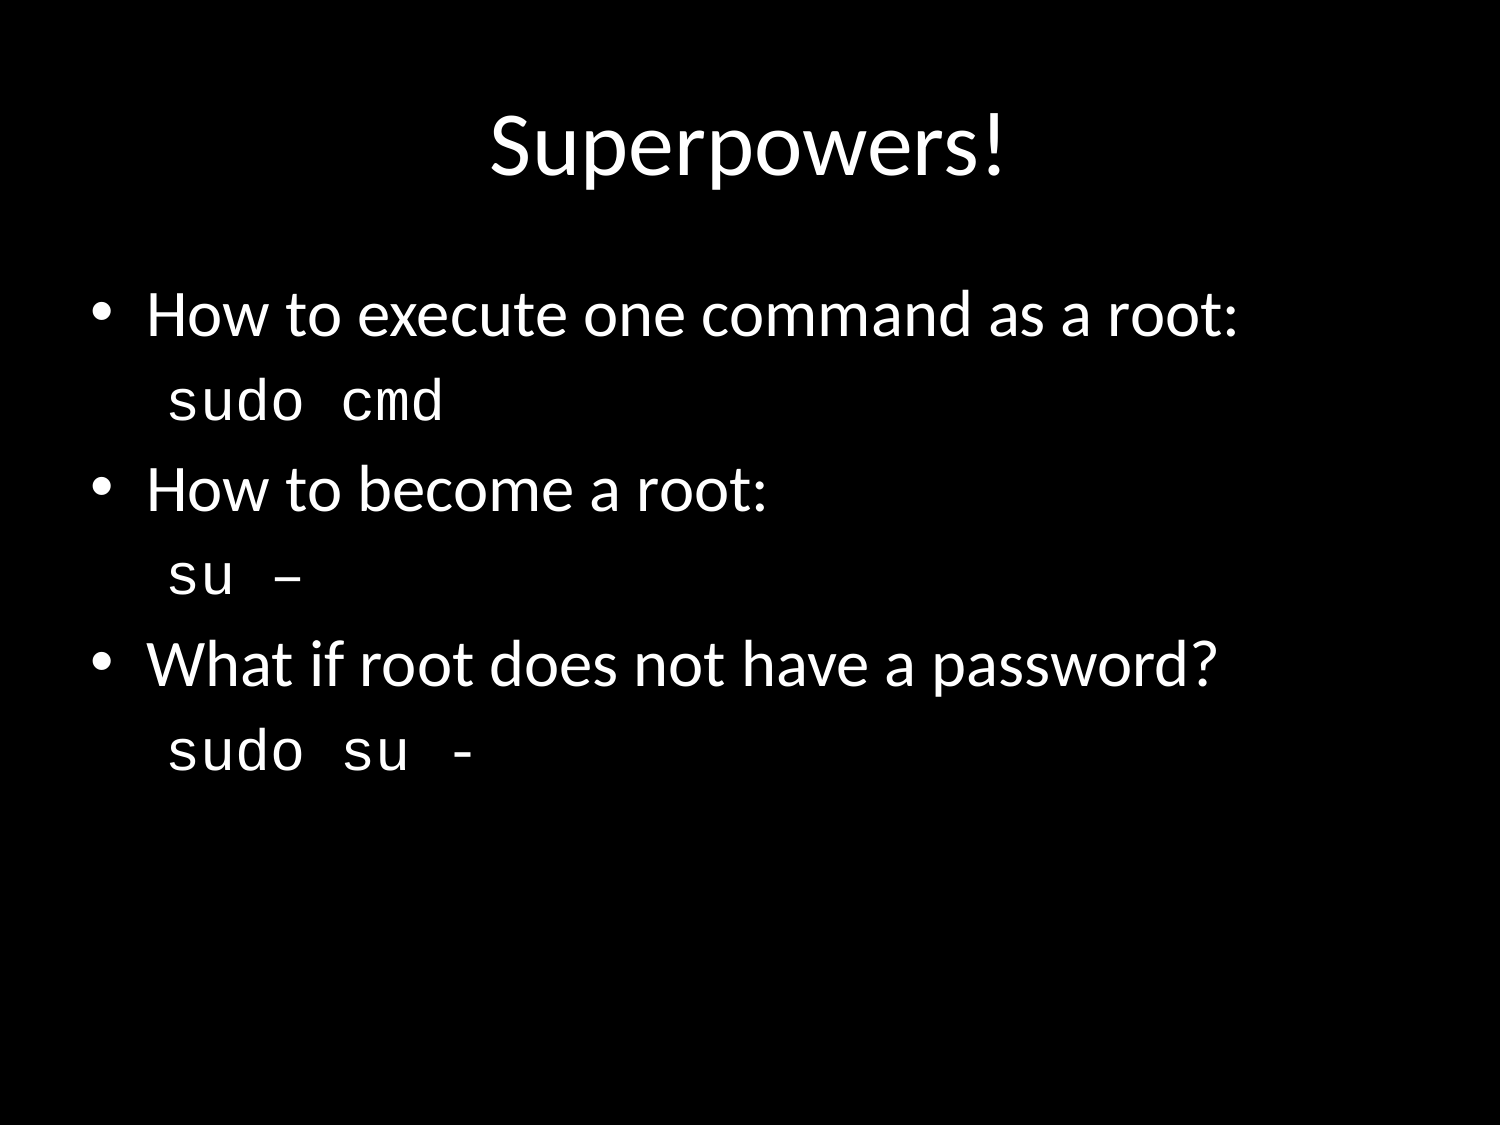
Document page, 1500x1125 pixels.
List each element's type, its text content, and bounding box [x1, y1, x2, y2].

list How to execute one command as a root: sudo cmd How to become a root: su – What if root does not have a password? sudo su - [75, 262, 1425, 1005]
title Superpowers! [75, 45, 1425, 233]
